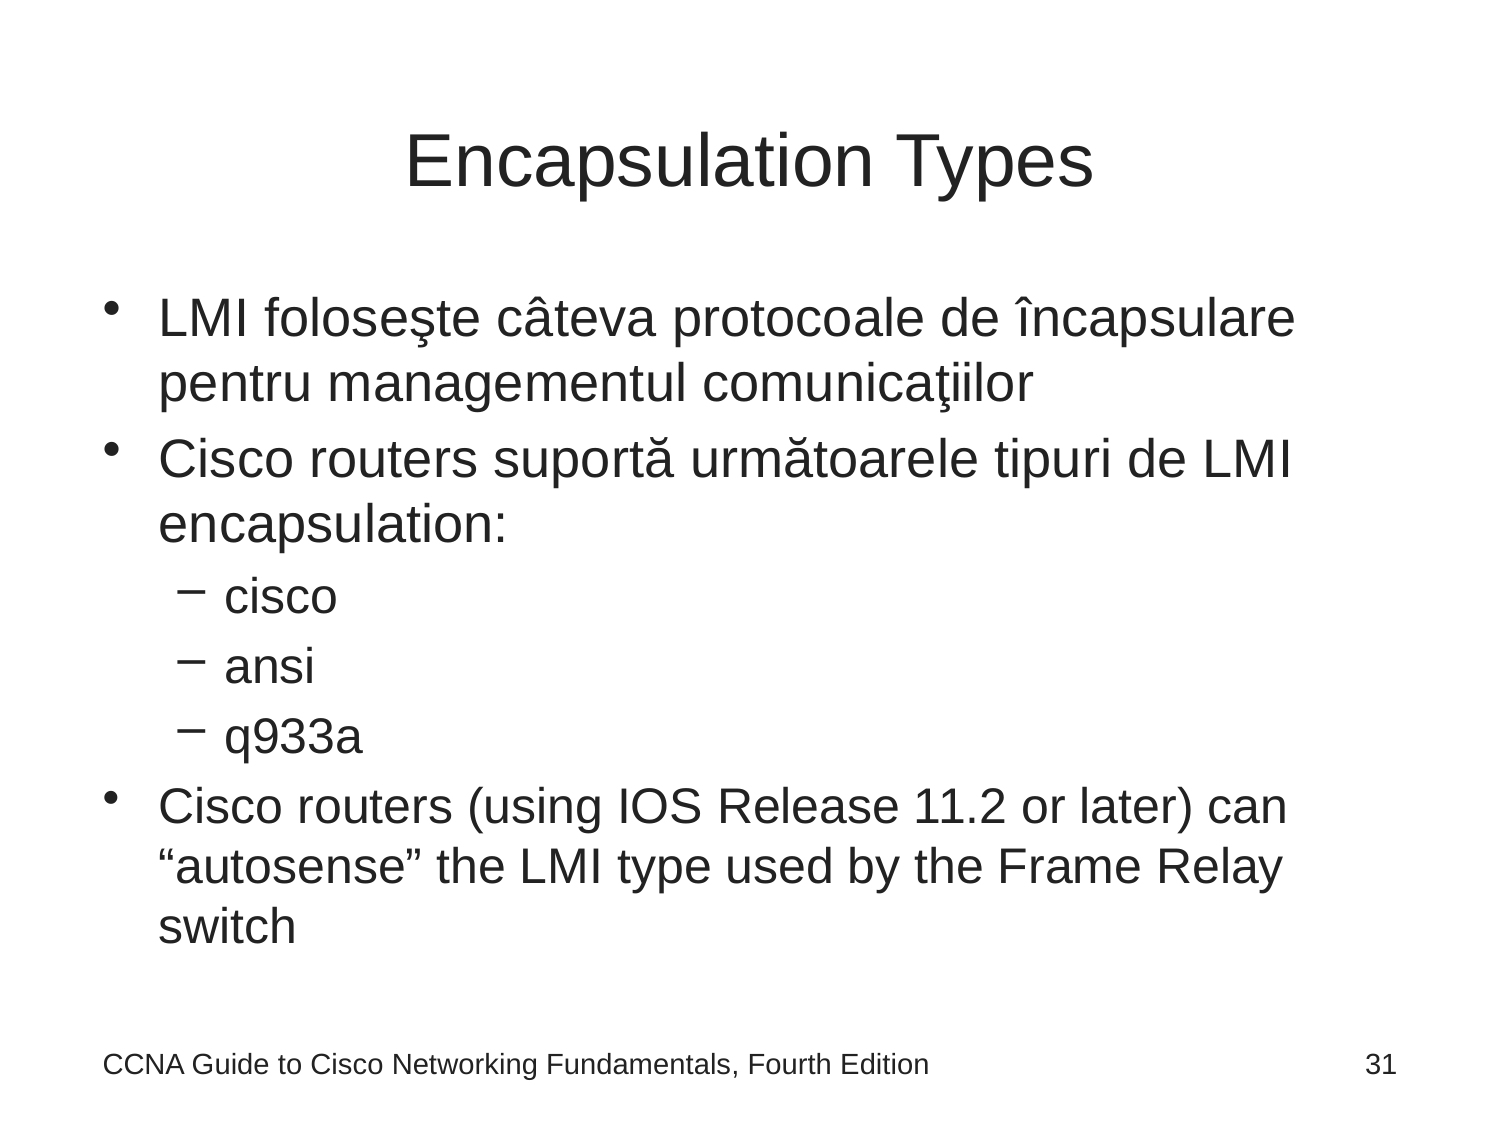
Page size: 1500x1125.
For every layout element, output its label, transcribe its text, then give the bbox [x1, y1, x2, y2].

footer CCNA Guide to Cisco Networking Fundamentals, Fourth Edition [87, 1037, 1051, 1101]
slide_number 31 [1074, 1037, 1413, 1101]
list LMI foloseşte câteva protocoale de încapsulare pentru managementul comunicaţiilor Cisco routers suportă următoarele tipuri de LMI encapsulation: cisco ansi q933a Cisco routers (using IOS Release 11.2 or later) can “autosense” the LMI type used by the Frame Relay switch [87, 274, 1413, 1026]
title Encapsulation Types [87, 62, 1413, 251]
